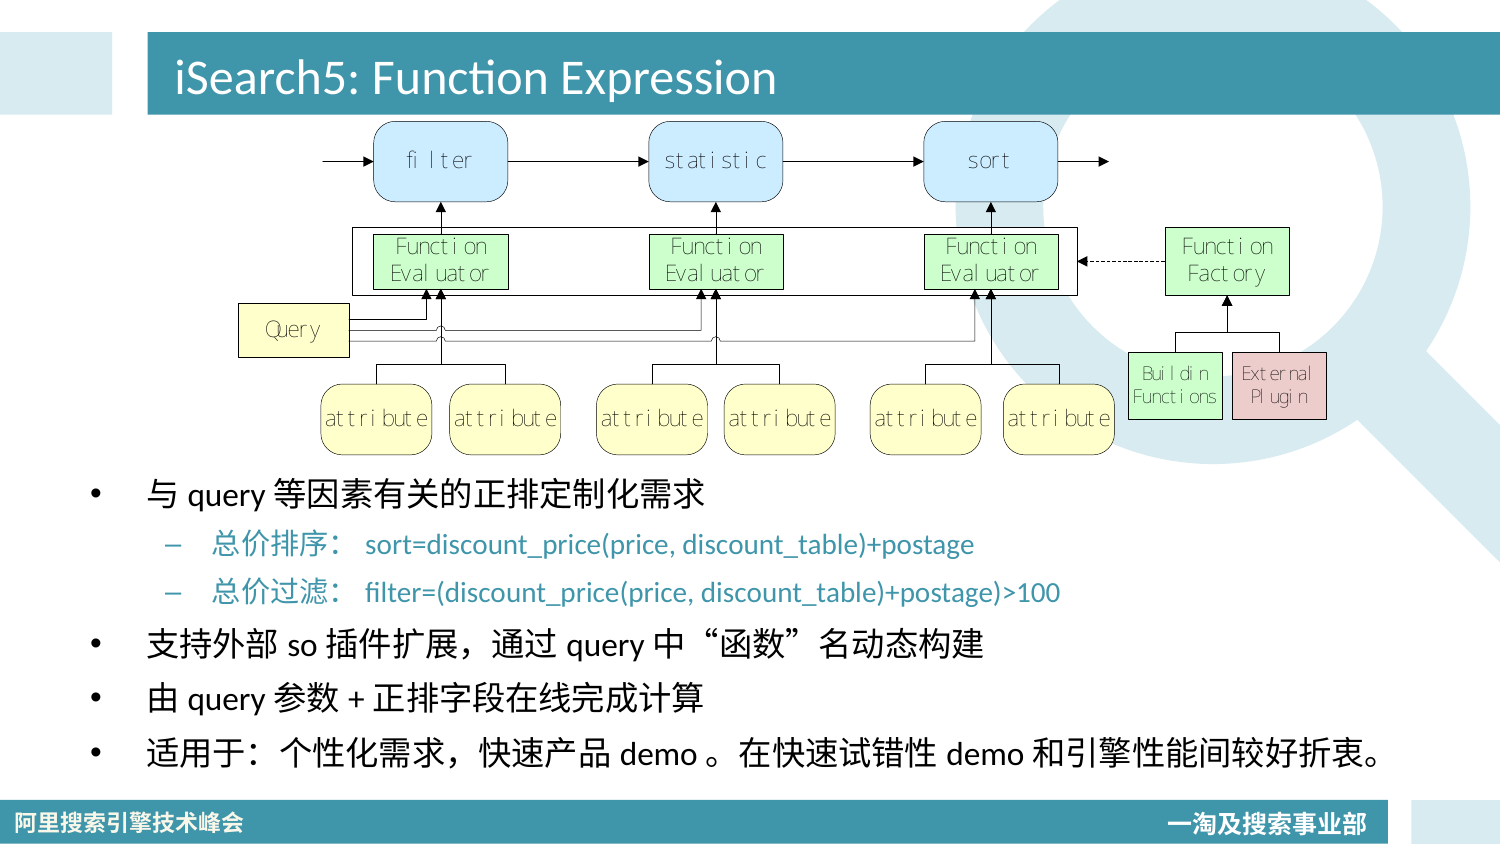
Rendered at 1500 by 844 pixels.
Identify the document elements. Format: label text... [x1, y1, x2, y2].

title iSearch5: Function Expression [159, 33, 1425, 115]
picture [235, 118, 1329, 458]
list 与query等因素有关的正排定制化需求 总价排序：sort=discount_price(price, discount_table)+postage 总价过滤：filter=(discount_price(price, discount_table)+postage)>100 支持外部so插件扩展，通过query中“函数”名动态构建 由query参数+正排字段在线完成计算 适用于：个性化需求，快速产品demo。在快速试错性demo和引擎性能间较好折衷。 [75, 457, 1425, 812]
